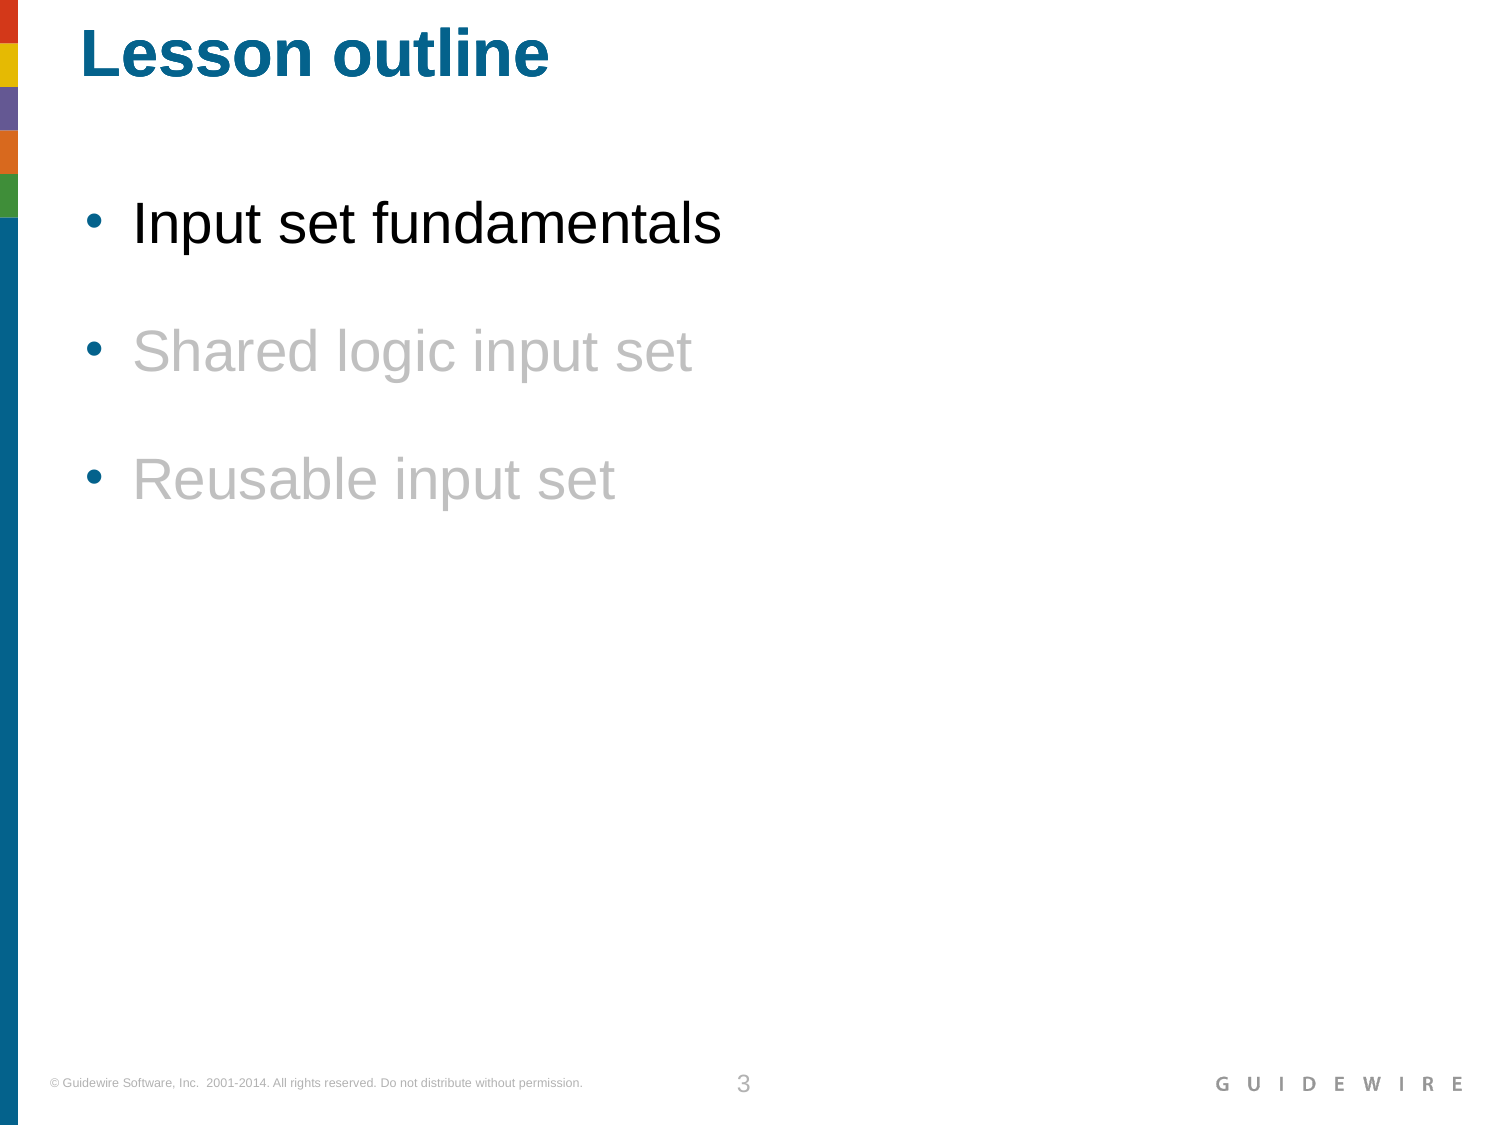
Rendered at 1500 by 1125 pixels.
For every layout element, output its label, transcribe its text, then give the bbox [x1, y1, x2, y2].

picture [1215, 1073, 1480, 1096]
list Input set fundamentals Shared logic input set Reusable input set [85, 149, 1450, 1050]
